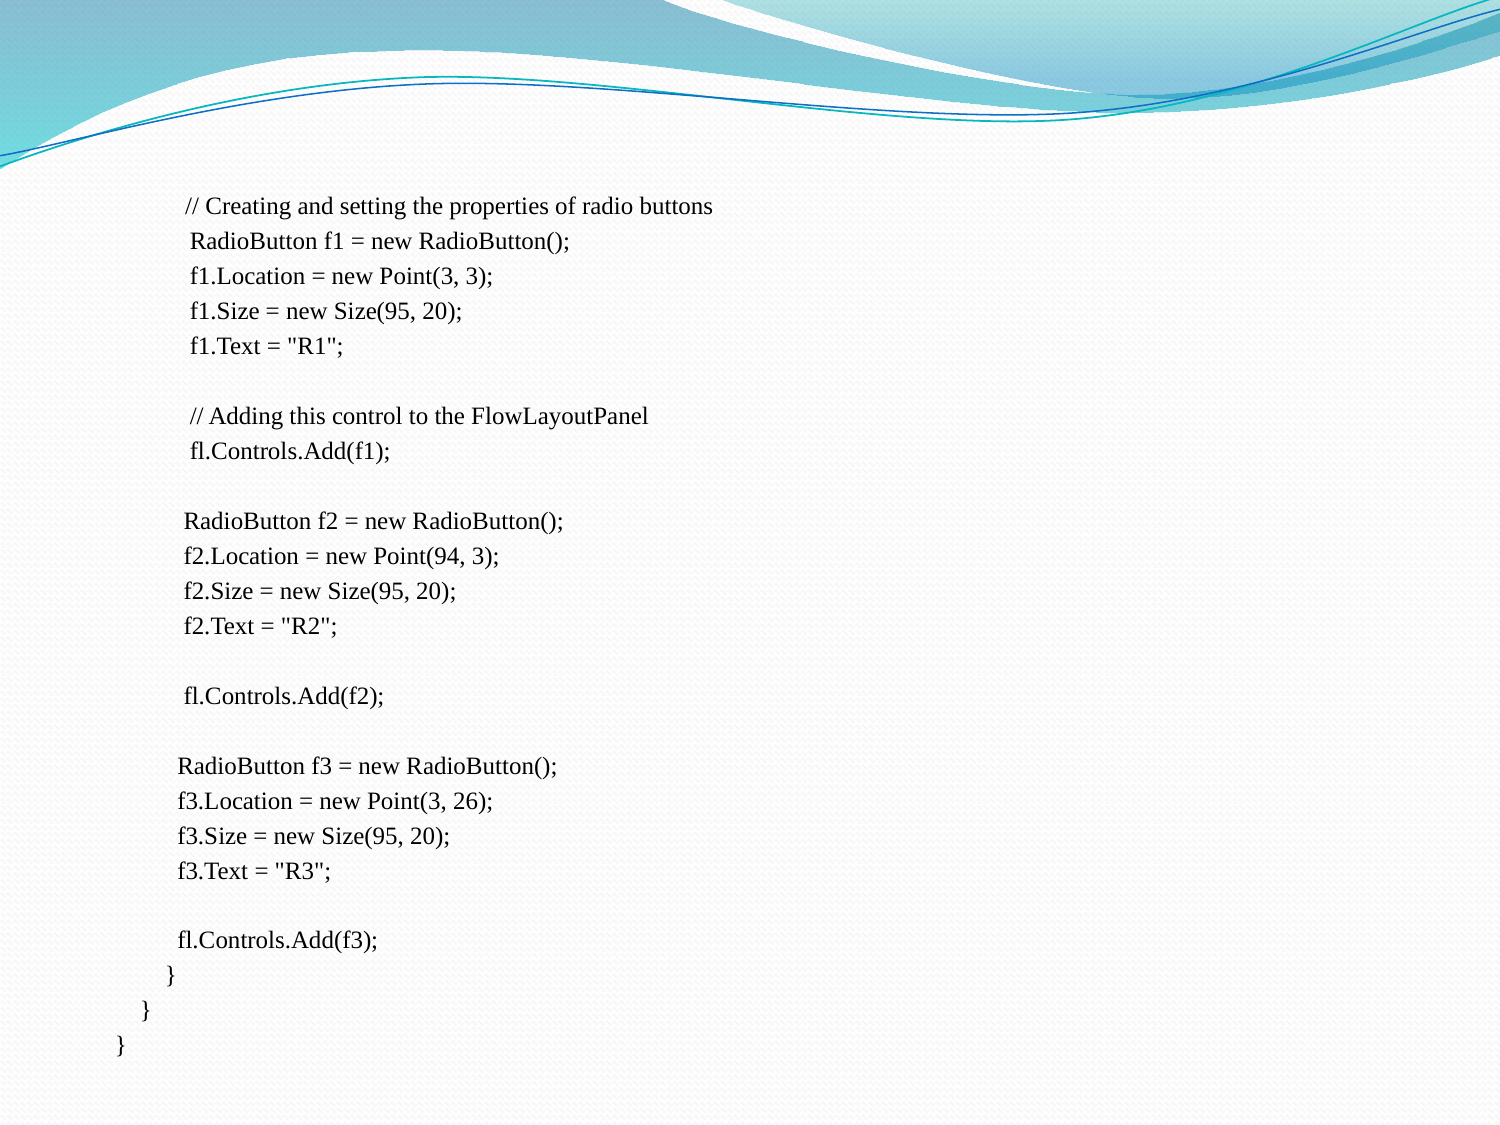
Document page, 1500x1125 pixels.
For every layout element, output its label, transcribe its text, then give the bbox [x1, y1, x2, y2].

list // Creating and setting the properties of radio buttons RadioButton f1 = new RadioButton(); f1.Location = new Point(3, 3); f1.Size = new Size(95, 20); f1.Text = "R1"; // Adding this control to the FlowLayoutPanel fl.Controls.Add(f1); RadioButton f2 = new RadioButton(); f2.Location = new Point(94, 3); f2.Size = new Size(95, 20); f2.Text = "R2"; fl.Controls.Add(f2); RadioButton f3 = new RadioButton(); f3.Location = new Point(3, 26); f3.Size = new Size(95, 20); f3.Text = "R3"; fl.Controls.Add(f3); } } } [99, 149, 1450, 1088]
